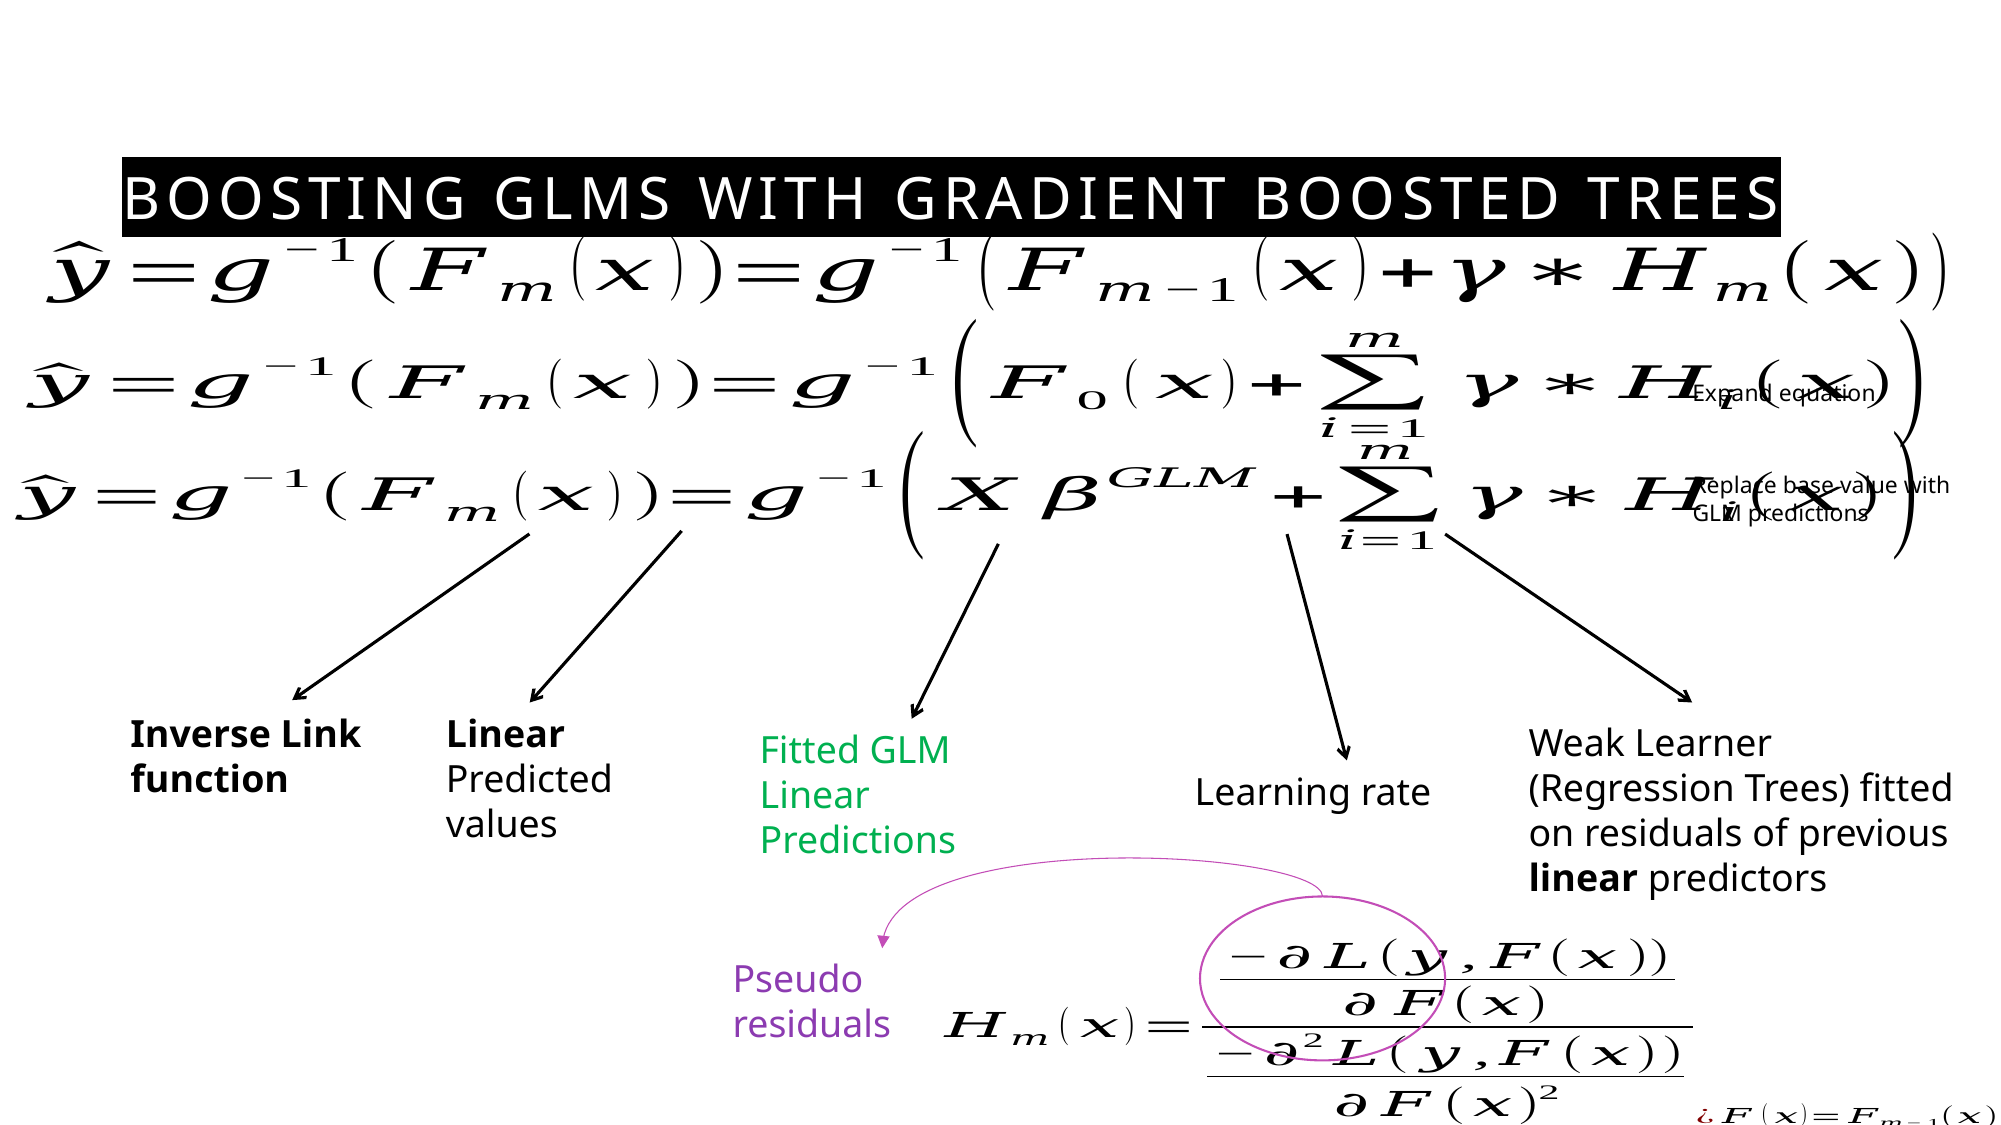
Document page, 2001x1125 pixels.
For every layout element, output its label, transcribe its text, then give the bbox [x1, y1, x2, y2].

text_box Replace base value with GLM predictions [1677, 463, 1971, 534]
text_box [292, 533, 530, 701]
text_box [529, 530, 682, 703]
text_box Linear Predicted values [431, 702, 702, 853]
text_box [1198, 895, 1447, 1062]
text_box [1076, 702, 1129, 1125]
text_box Fitted GLM Linear Predictions [744, 718, 1076, 869]
text_box Weak Learner (Regression Trees) fitted on residuals of previous linear predictors [1513, 711, 1971, 907]
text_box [1287, 534, 1347, 761]
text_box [911, 543, 999, 719]
text_box Pseudo residuals [717, 948, 1047, 1053]
text_box Expand equation [1677, 370, 1954, 414]
text_box Learning rate [1179, 760, 1514, 821]
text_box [1445, 534, 1693, 703]
title Boosting GLMS with Gradient Boosted TRees [107, 125, 1850, 239]
text_box Inverse Link function [115, 702, 386, 808]
